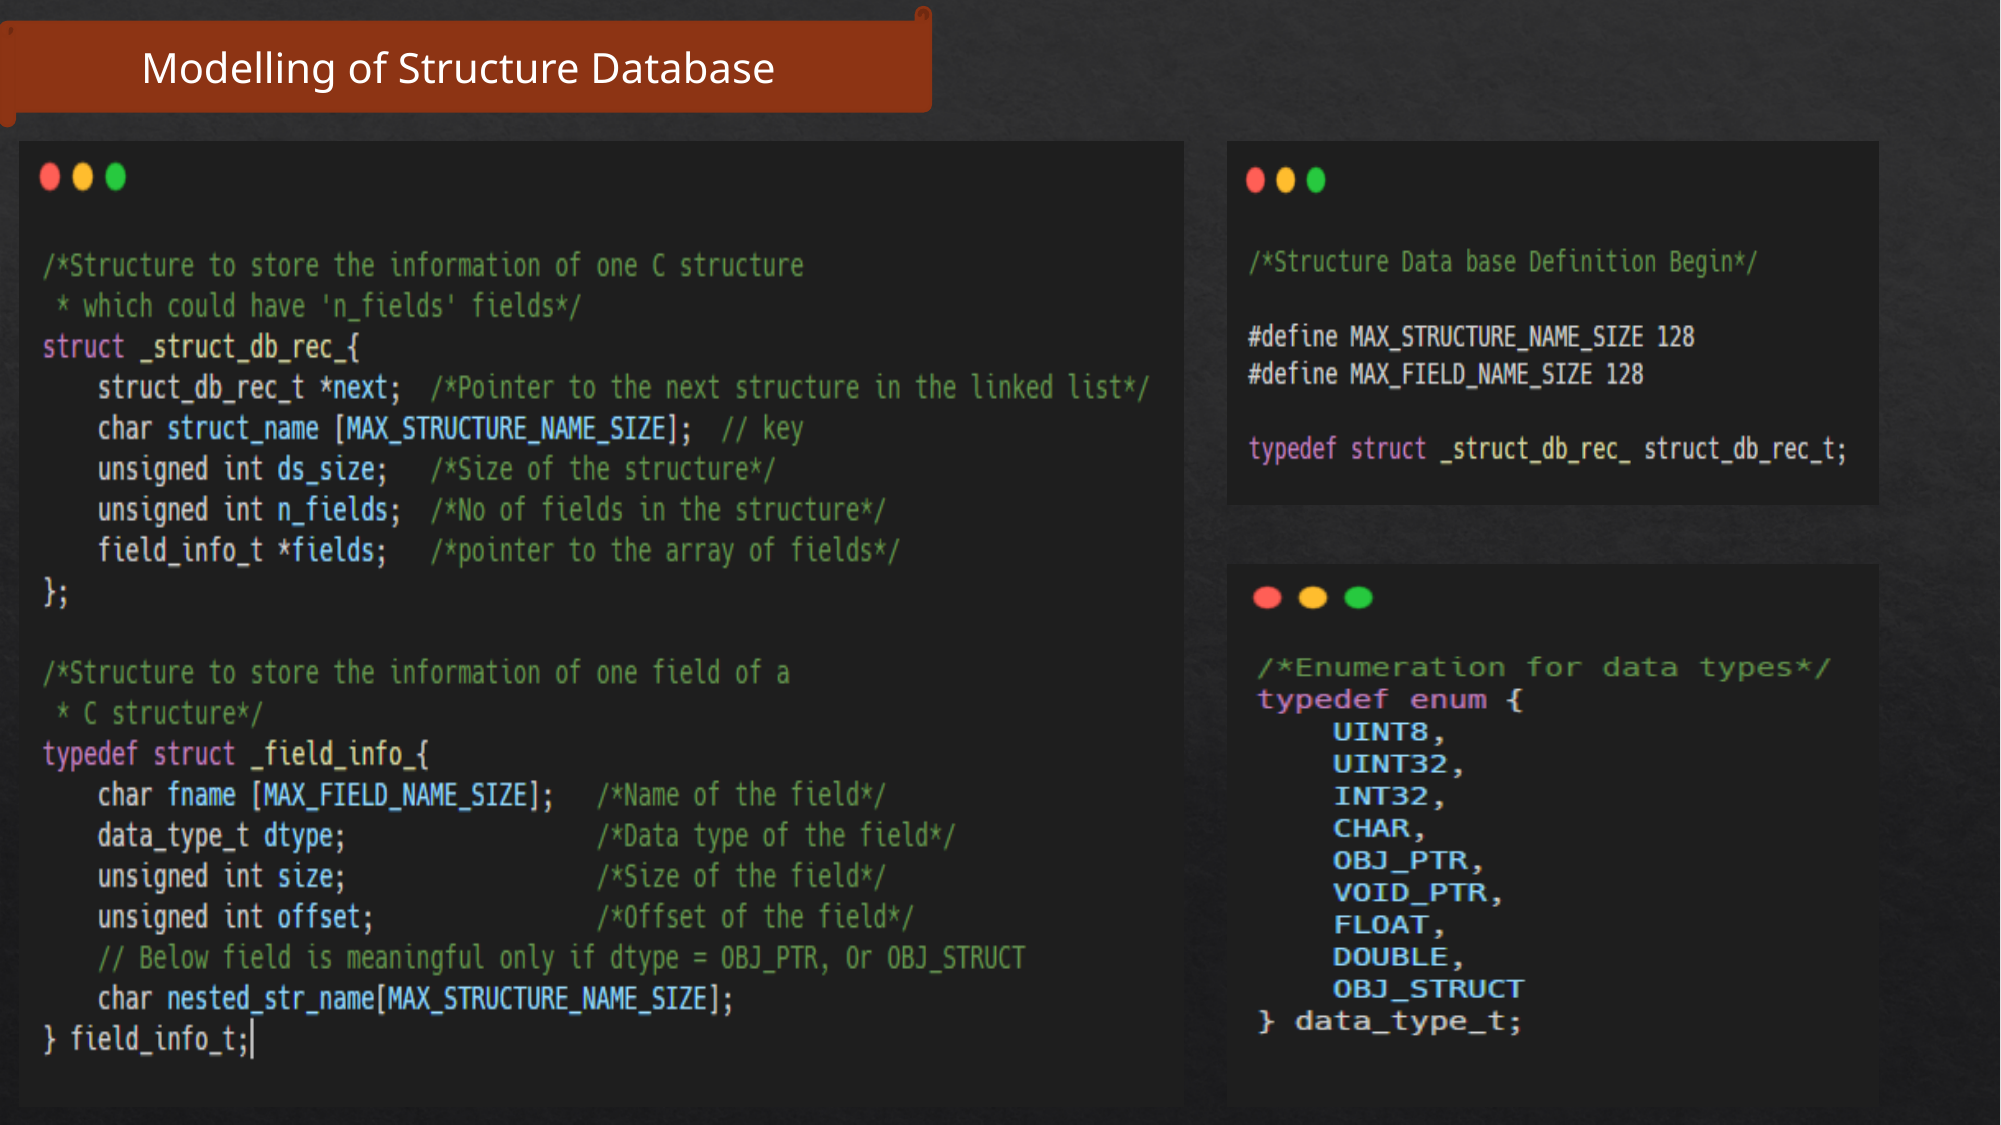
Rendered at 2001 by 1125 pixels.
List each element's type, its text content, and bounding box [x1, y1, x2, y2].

picture [1227, 141, 1879, 505]
picture [1227, 563, 1879, 1108]
picture [18, 141, 1184, 1108]
text_box Modelling of Structure Database [0, 5, 933, 128]
